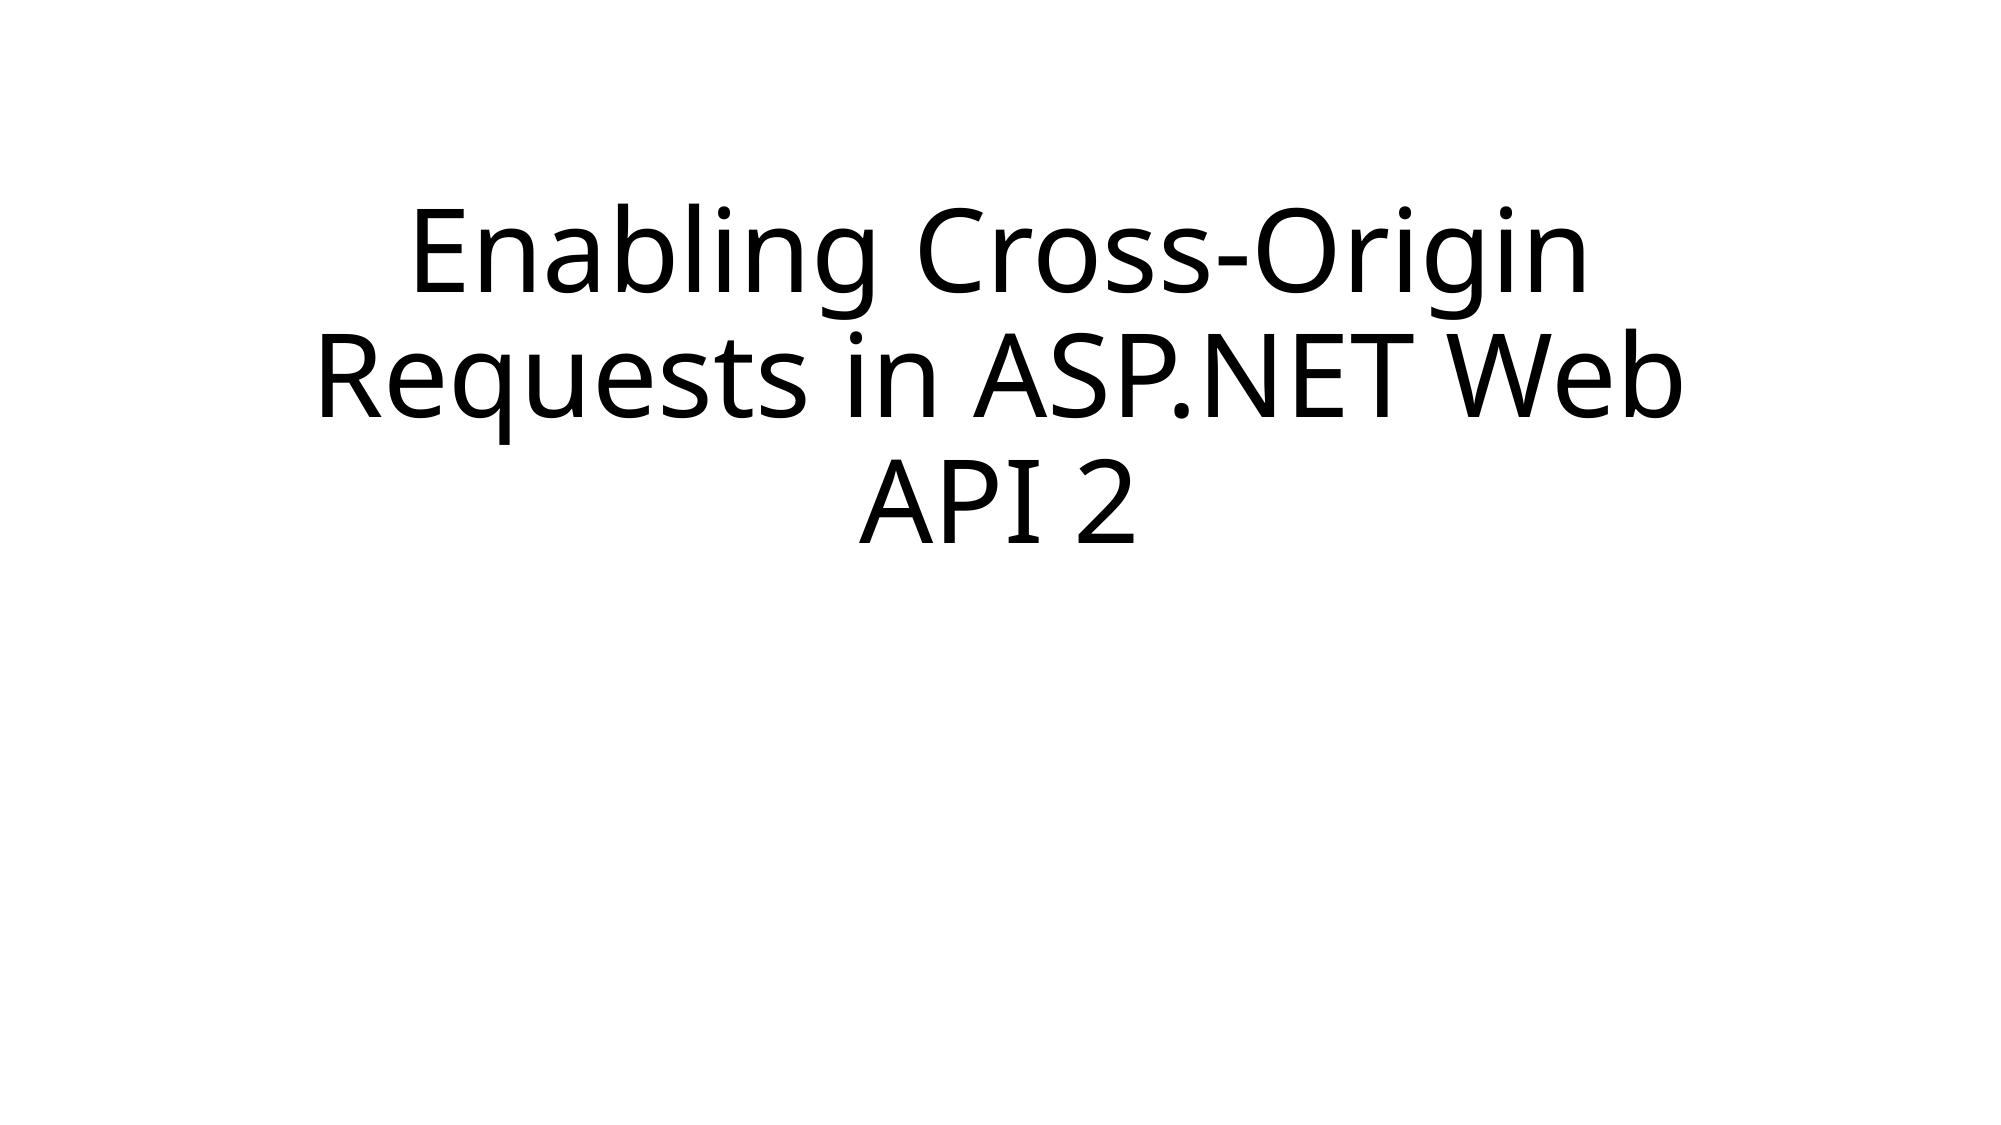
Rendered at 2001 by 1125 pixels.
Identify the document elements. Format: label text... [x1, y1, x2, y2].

title Enabling Cross-Origin Requests in ASP.NET Web API 2 [249, 184, 1750, 576]
